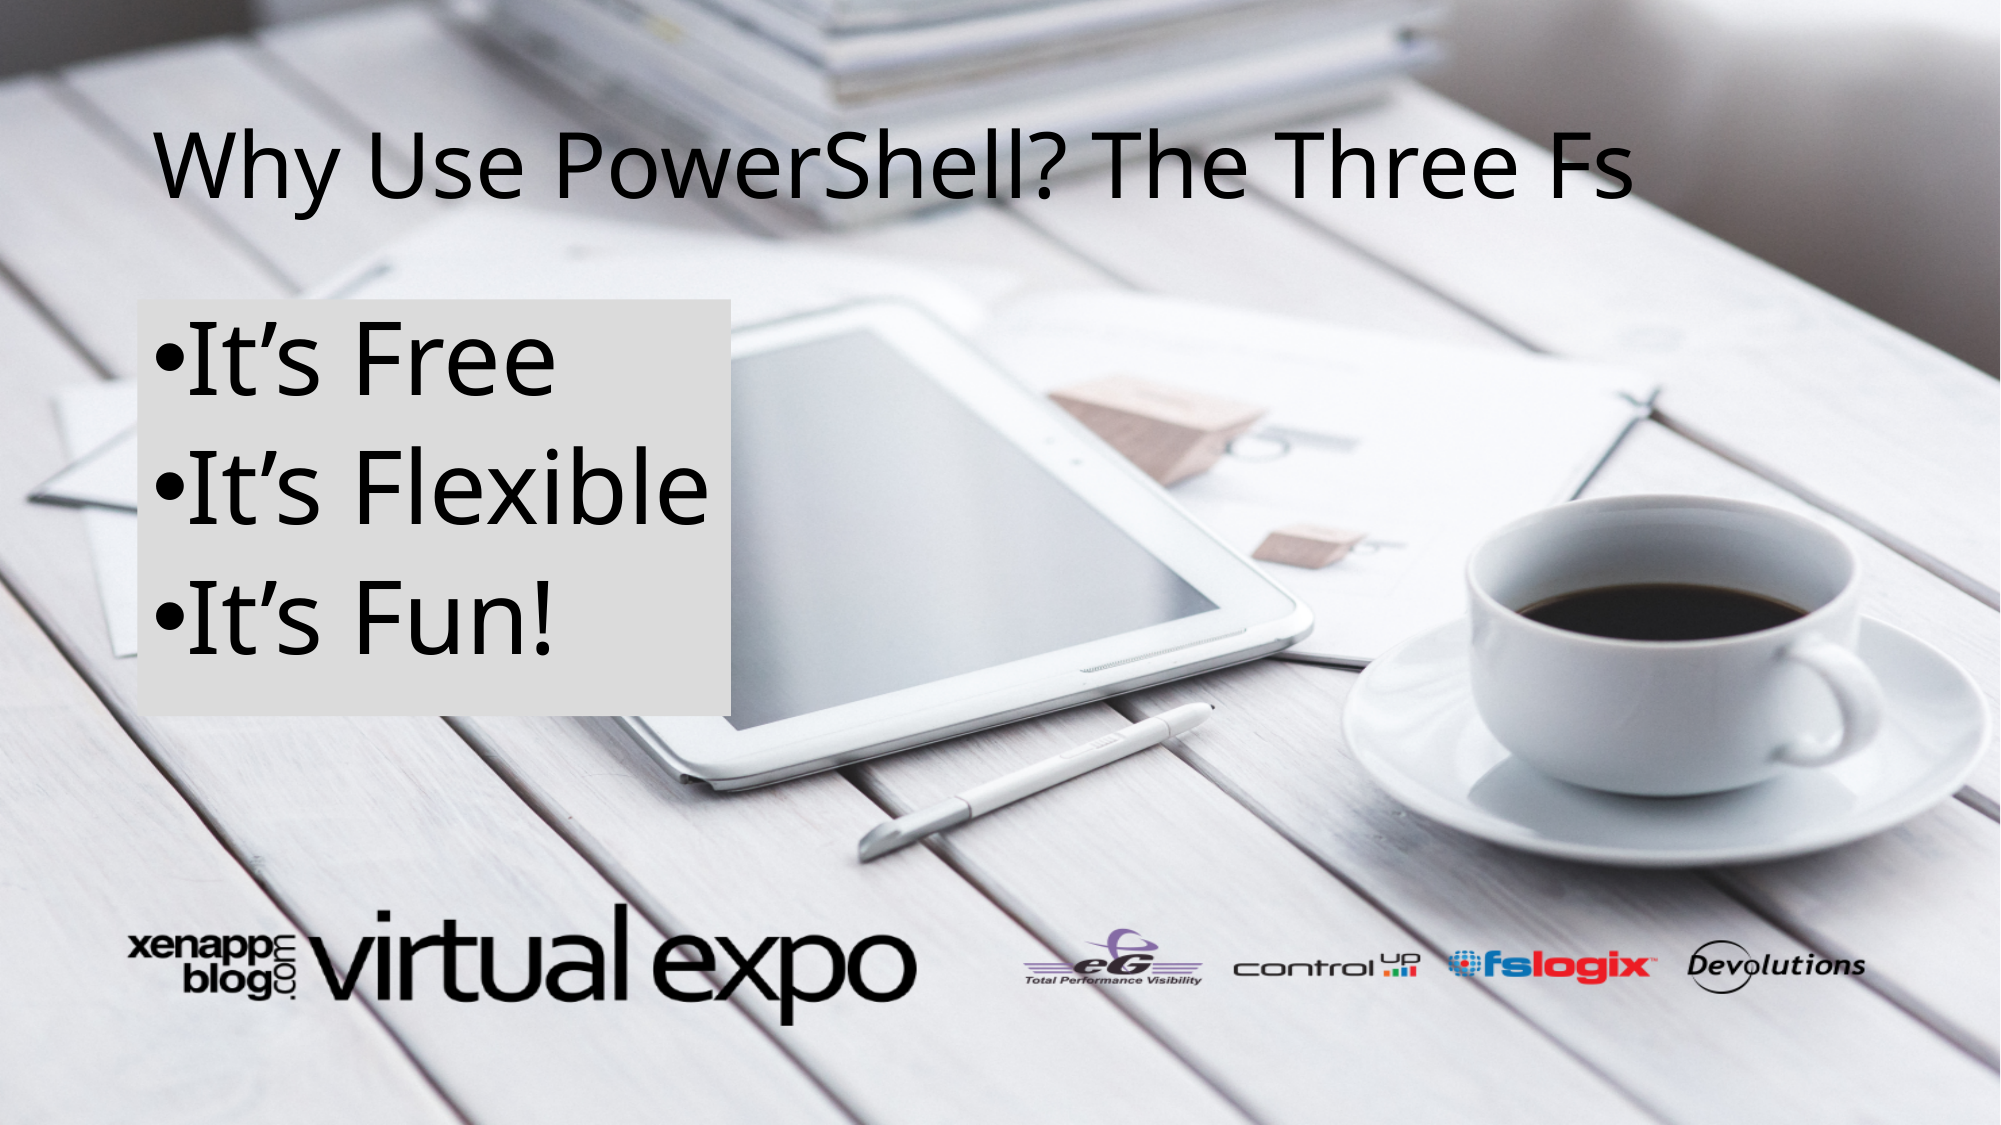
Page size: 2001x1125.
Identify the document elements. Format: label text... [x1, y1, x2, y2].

title Why Use PowerShell? The Three Fs [137, 59, 1863, 278]
list It’s Free It’s Flexible It’s Fun! [137, 299, 731, 717]
picture [0, 0, 2001, 1125]
